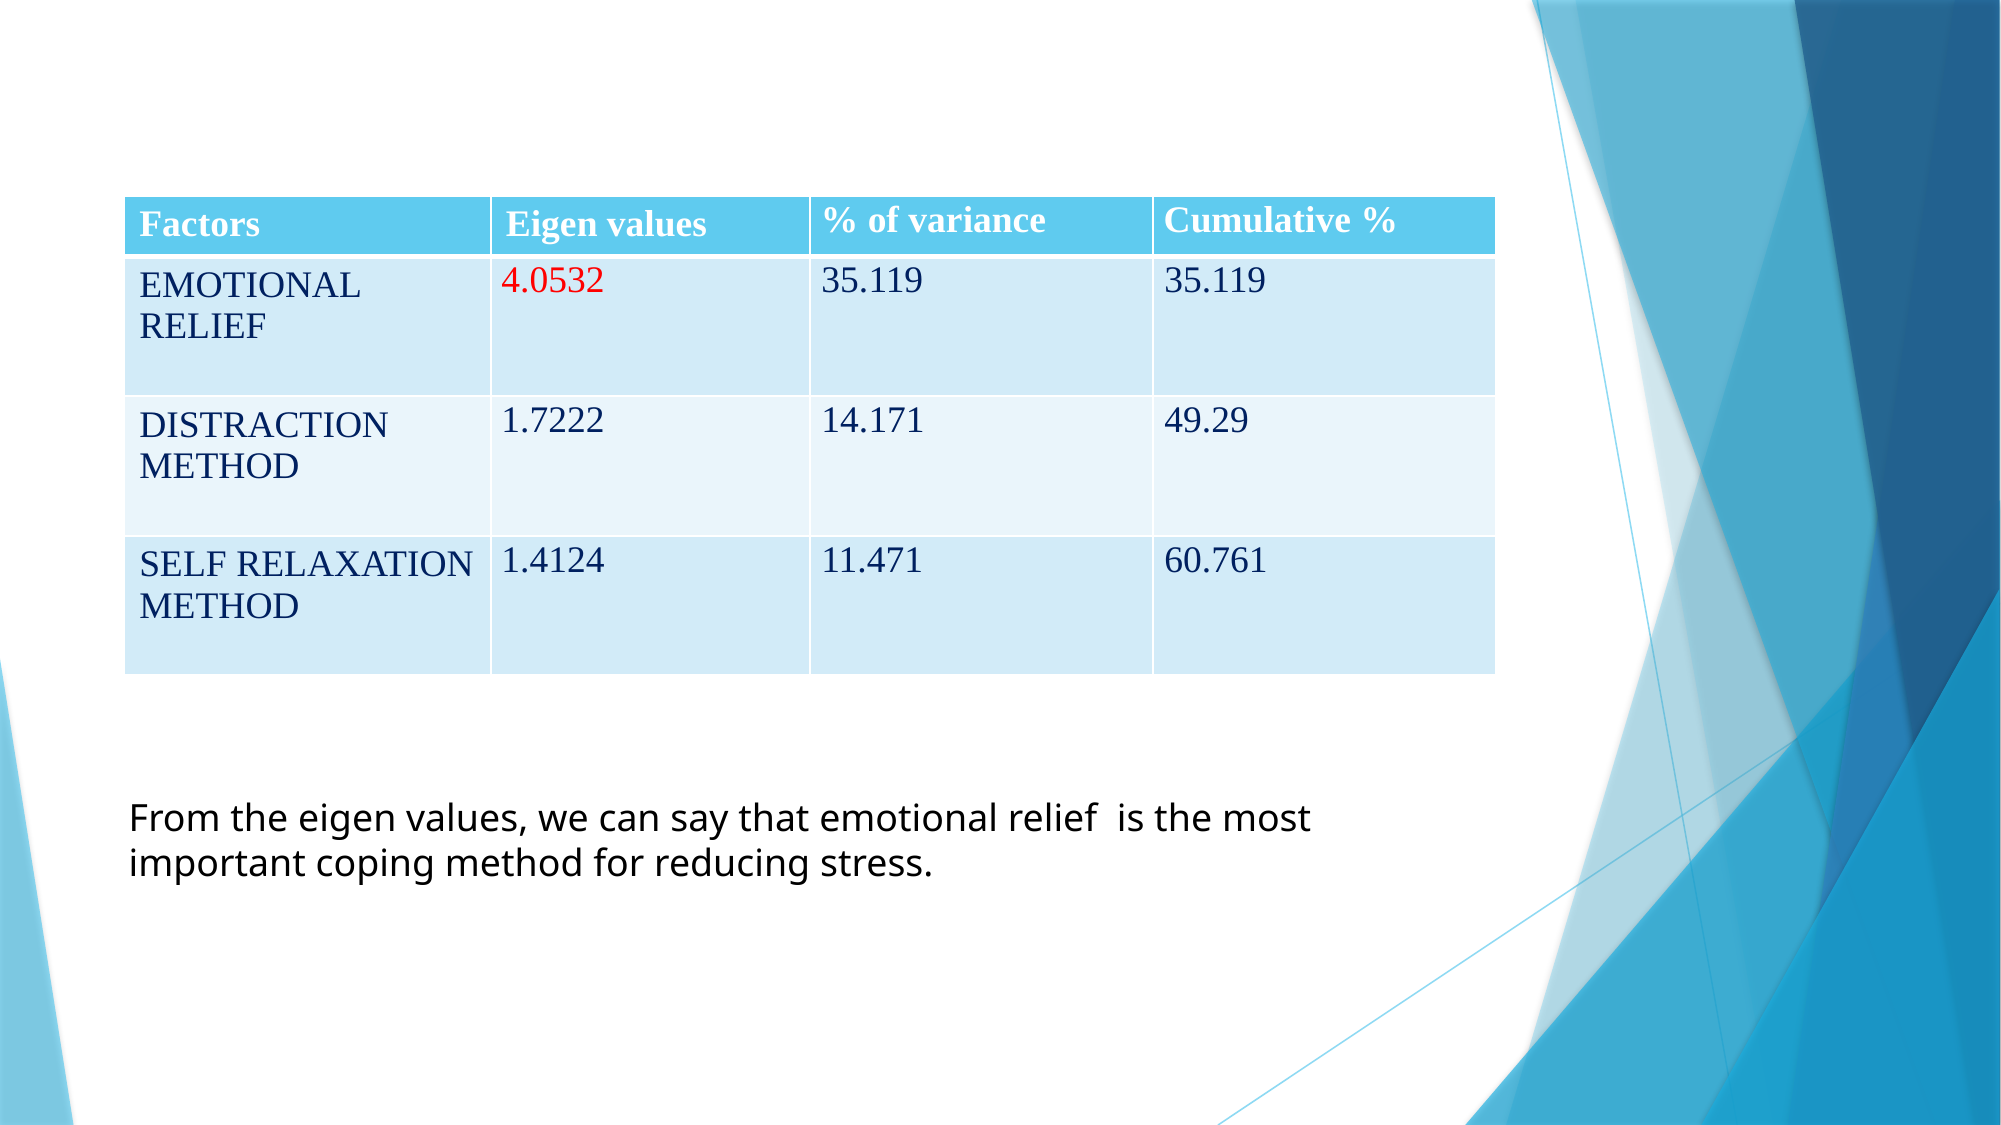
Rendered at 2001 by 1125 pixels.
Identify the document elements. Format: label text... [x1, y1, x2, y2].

table_header % of variance [811, 197, 1152, 254]
table_cell 60.761 [1154, 537, 1495, 674]
table_header Factors [125, 197, 490, 254]
table_cell 35.119 [1154, 259, 1495, 395]
table_cell 14.171 [811, 397, 1152, 535]
table_cell DISTRACTION METHOD [125, 397, 490, 535]
table_cell SELF RELAXATION METHOD [125, 537, 490, 674]
table_cell 11.471 [811, 537, 1152, 674]
text_box From the eigen values, we can say that emotional relief is the most important coping method for reducing stress. [114, 786, 1433, 891]
table_header Cumulative % [1154, 197, 1495, 254]
table_cell 4.0532 [492, 259, 809, 395]
table_header Eigen values [492, 197, 809, 254]
table_cell 1.4124 [492, 537, 809, 674]
table_cell 49.29 [1154, 397, 1495, 535]
table_cell 1.7222 [492, 397, 809, 535]
table_cell EMOTIONAL RELIEF [125, 259, 490, 395]
table_cell 35.119 [811, 259, 1152, 395]
